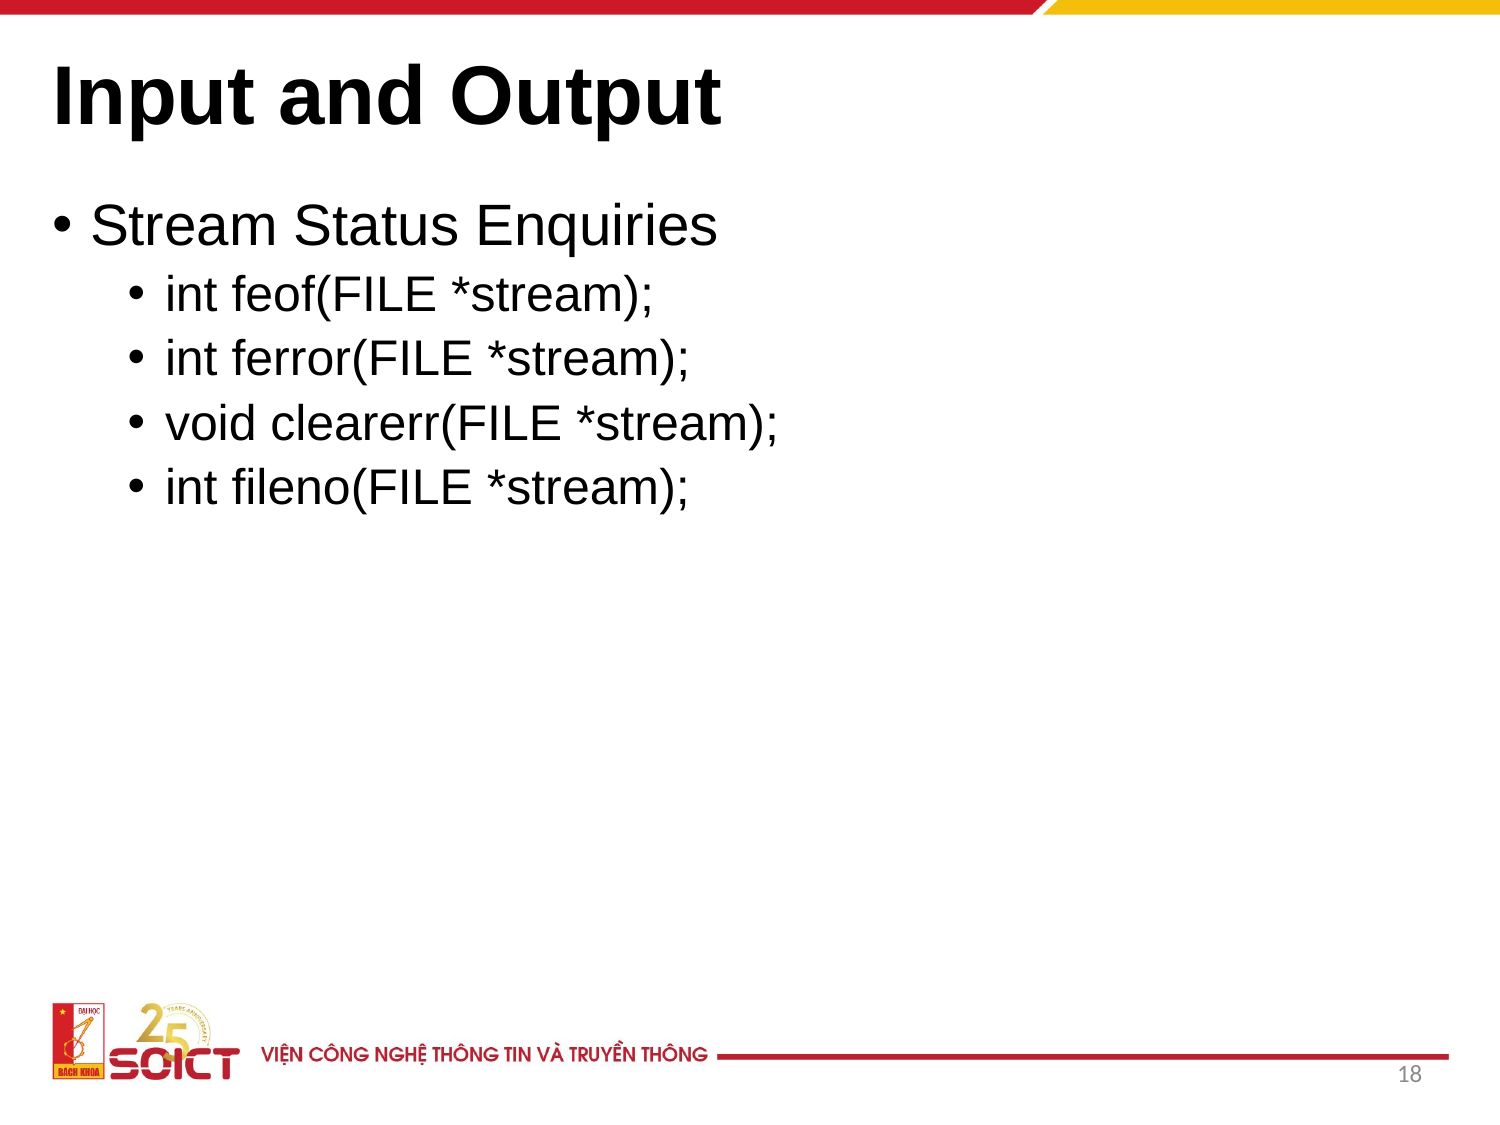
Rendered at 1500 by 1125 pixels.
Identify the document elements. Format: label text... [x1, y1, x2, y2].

slide_number 18 [1059, 1042, 1438, 1103]
list Stream Status Enquiries int feof(FILE *stream); int ferror(FILE *stream); void clearerr(FILE *stream); int fileno(FILE *stream); [37, 187, 1438, 1014]
title Input and Output [37, 20, 1438, 175]
picture [0, 0, 1500, 1125]
